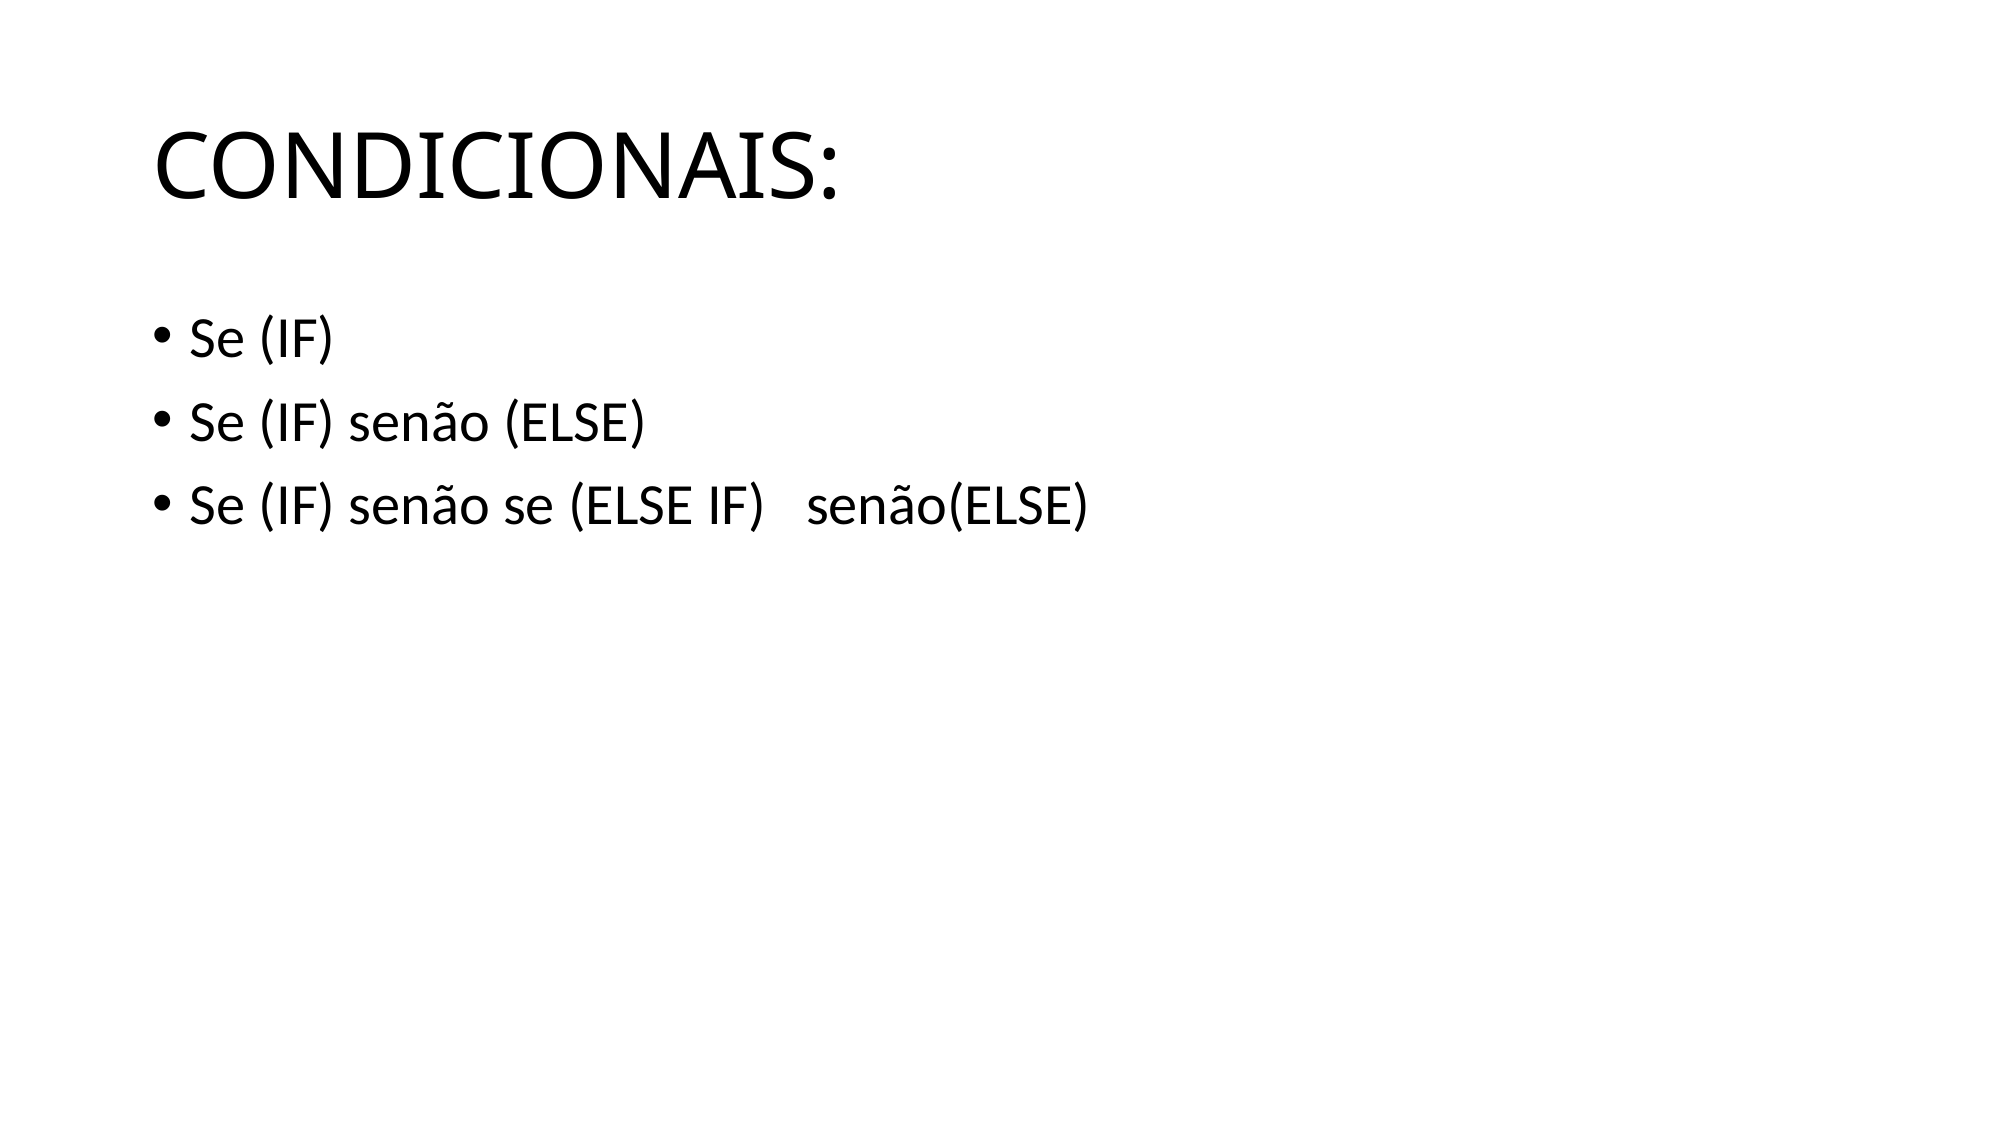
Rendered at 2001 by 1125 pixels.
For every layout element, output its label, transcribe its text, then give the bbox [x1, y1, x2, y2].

title CONDICIONAIS: [137, 59, 1863, 278]
list Se (IF) Se (IF) senão (ELSE) Se (IF) senão se (ELSE IF) senão(ELSE) [137, 299, 1863, 1014]
